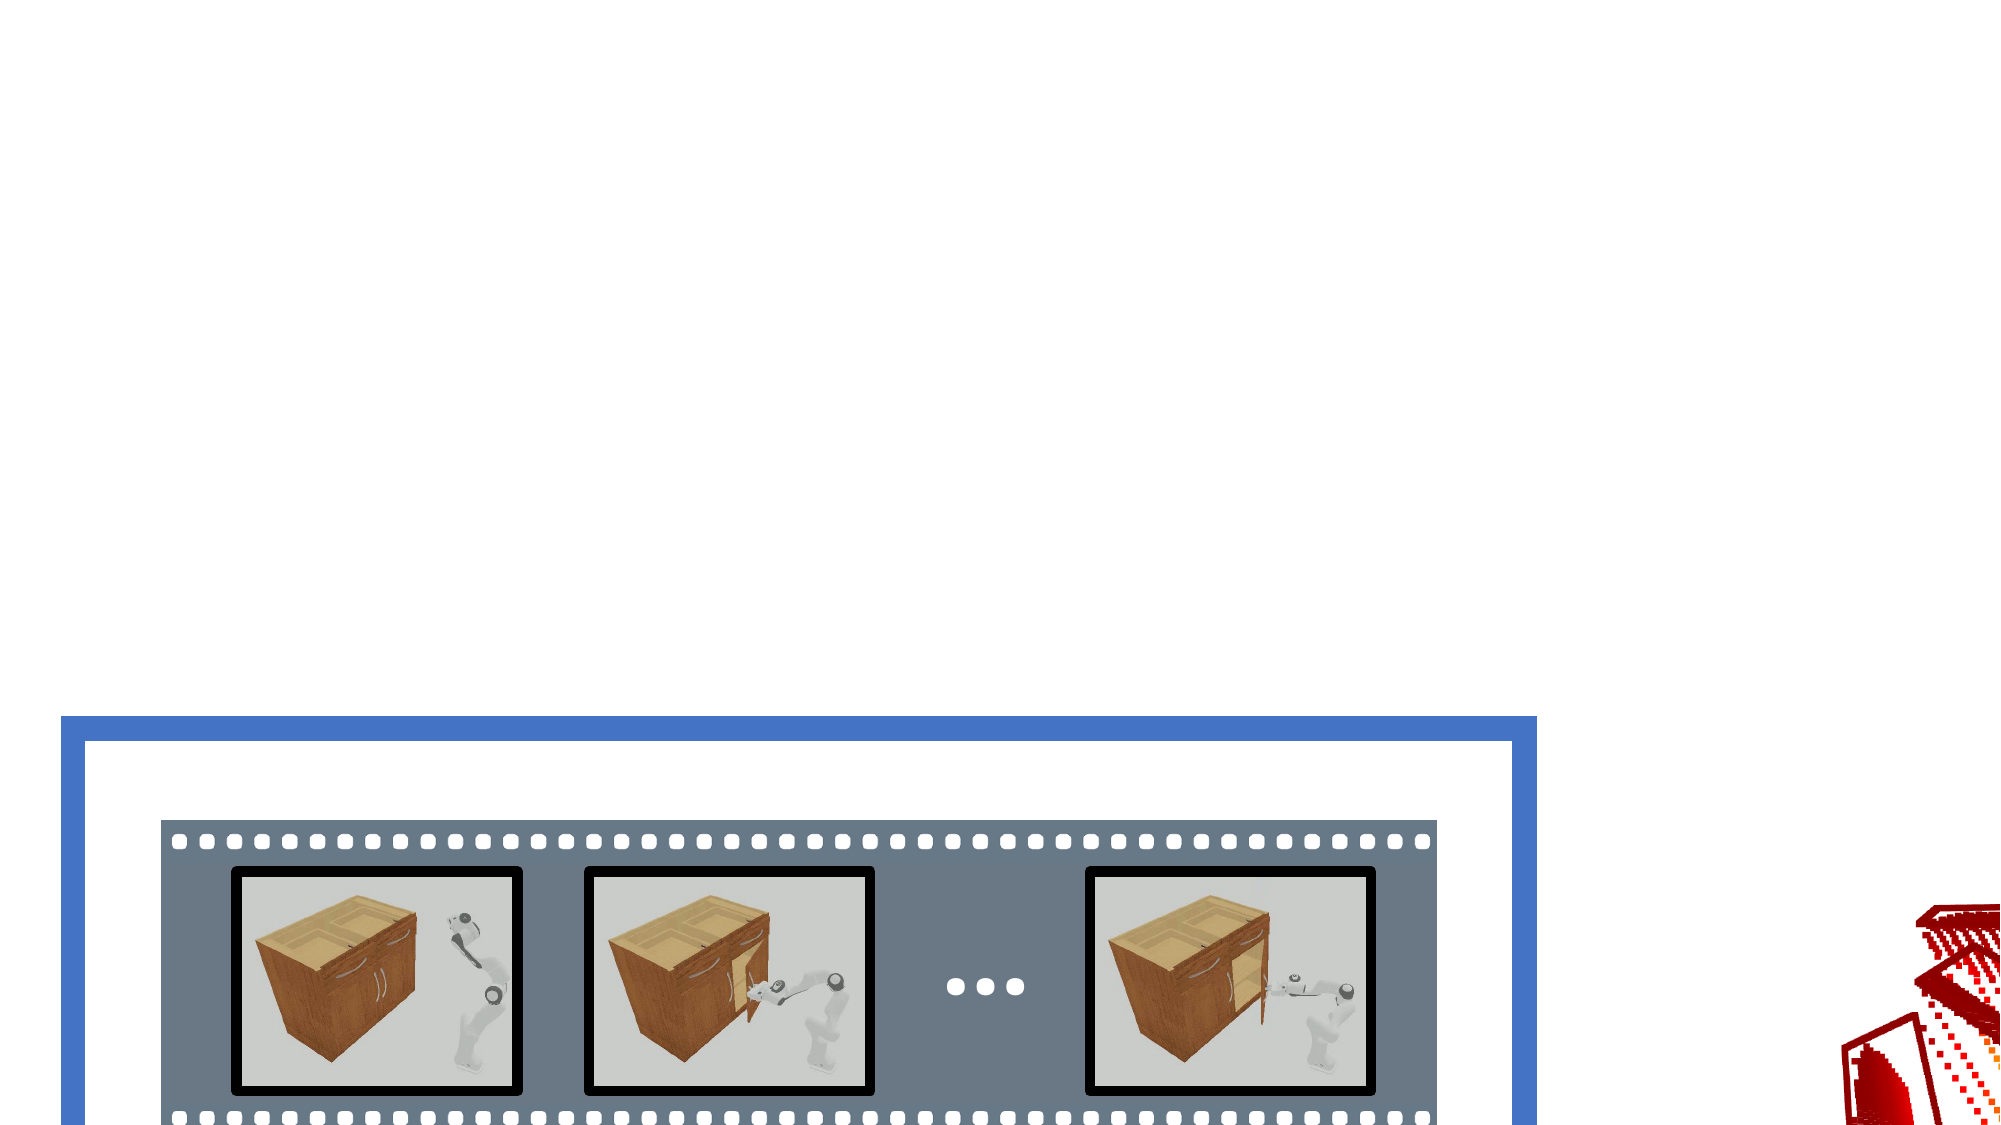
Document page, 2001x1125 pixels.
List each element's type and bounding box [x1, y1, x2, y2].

text_box [45, 728, 2000, 1125]
